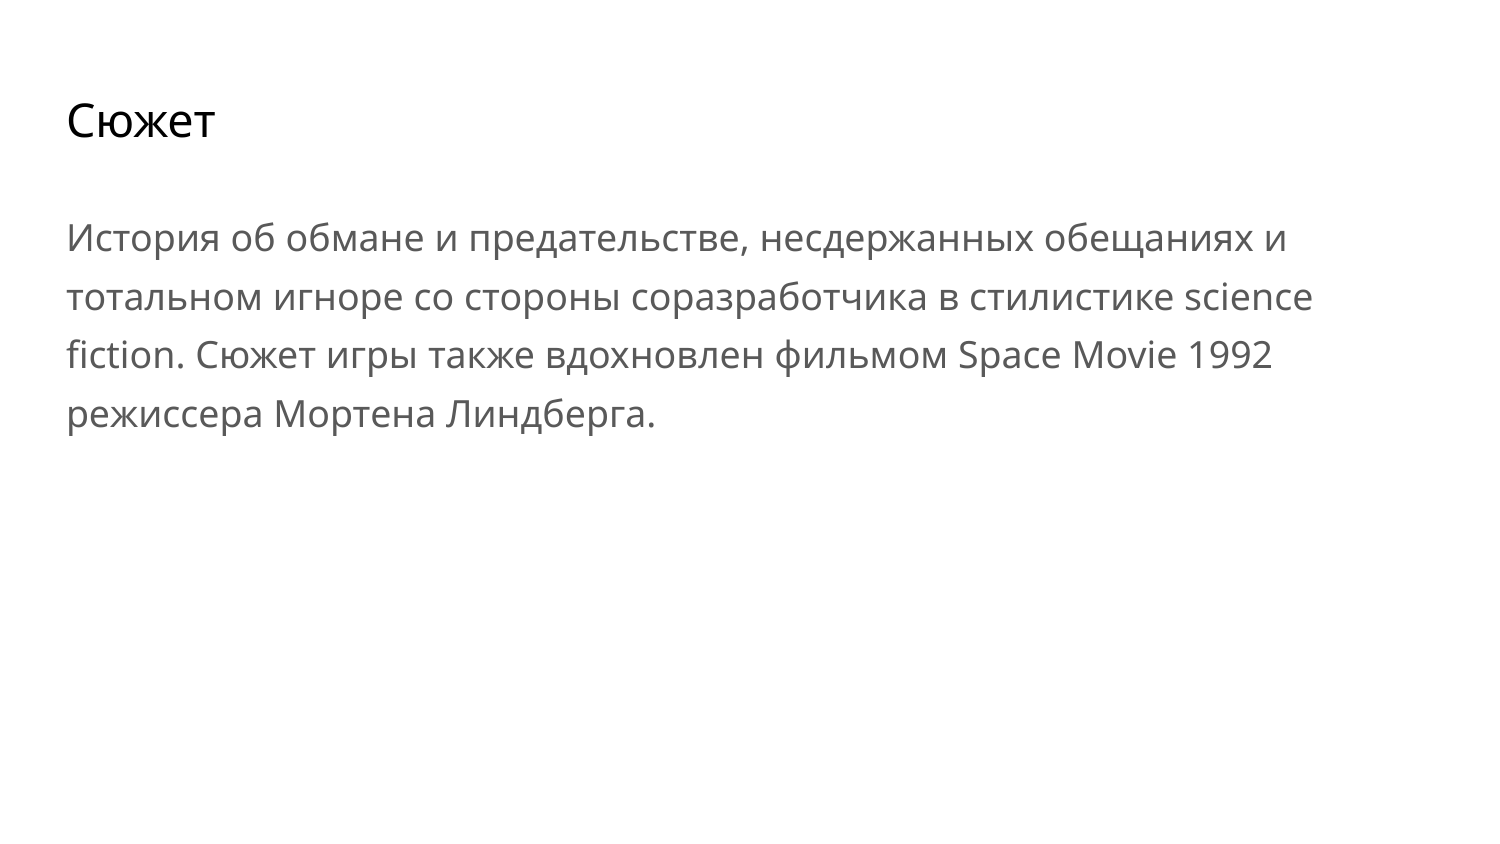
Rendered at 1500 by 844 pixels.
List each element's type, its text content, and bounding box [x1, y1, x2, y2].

list История об обмане и предательстве, несдержанных обещаниях и тотальном игноре со стороны соразработчика в стилистике science fiction. Сюжет игры также вдохновлен фильмом Space Movie 1992 режиссера Мортена Линдберга. [51, 189, 1449, 750]
title Сюжет [51, 72, 1449, 167]
